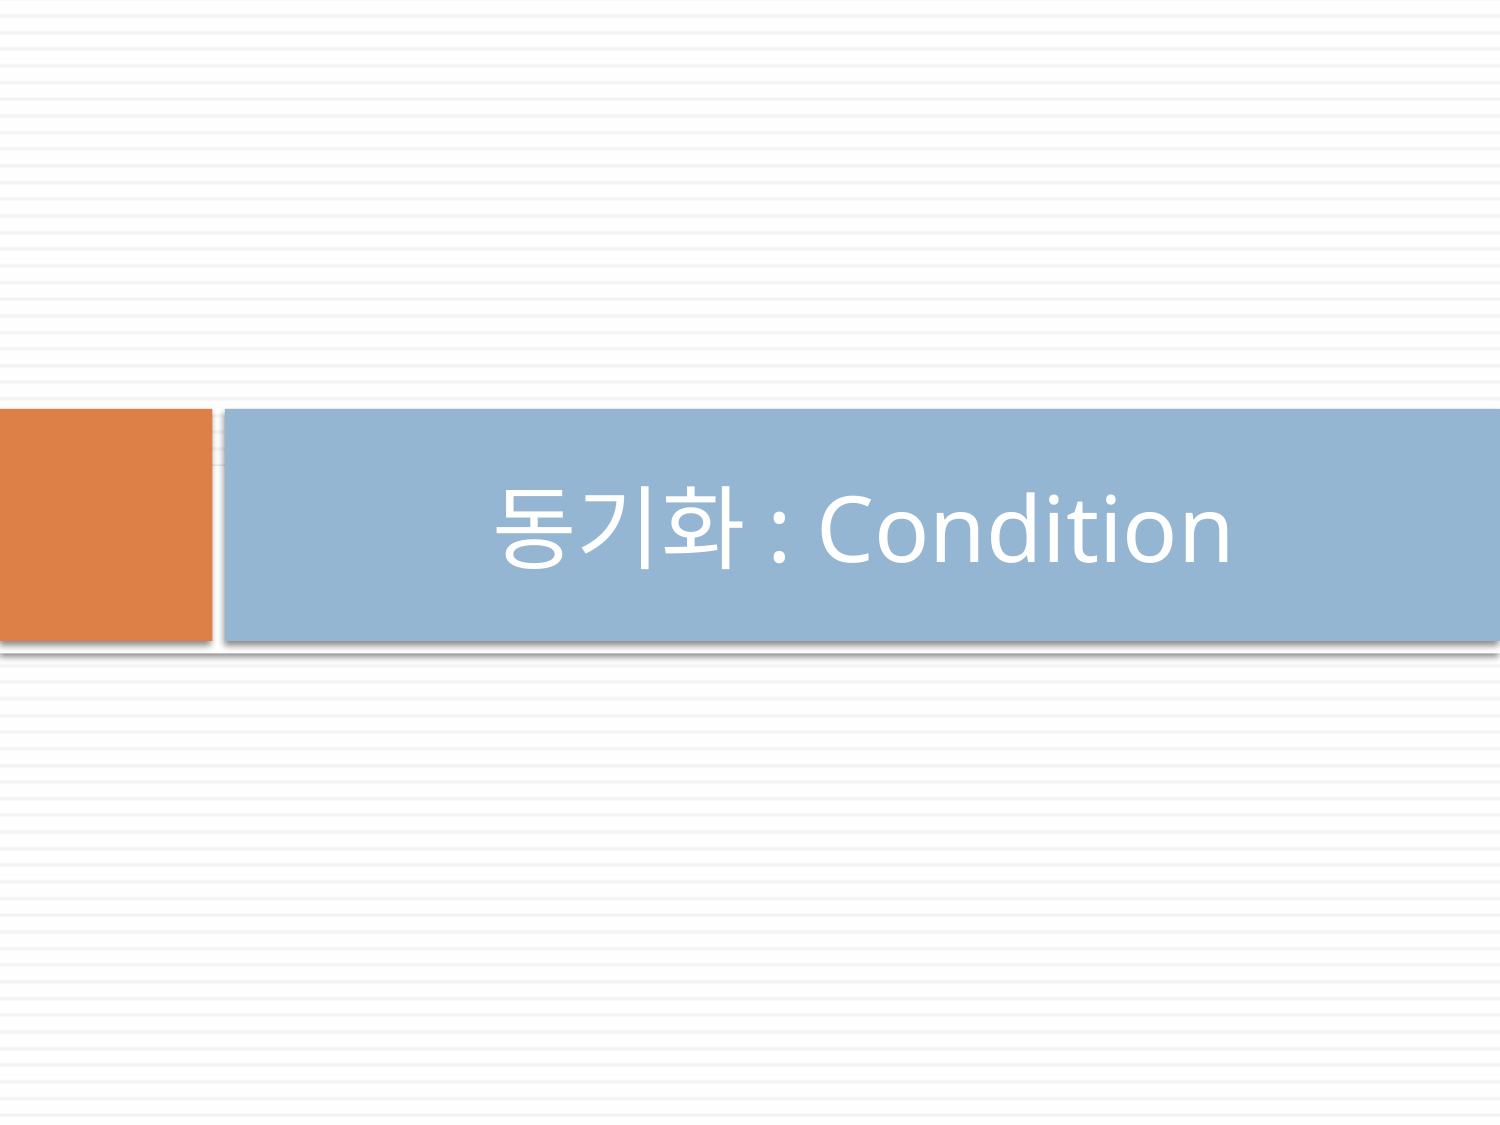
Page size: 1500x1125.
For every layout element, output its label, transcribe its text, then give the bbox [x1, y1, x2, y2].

title 동기화: Condition [238, 444, 1489, 607]
